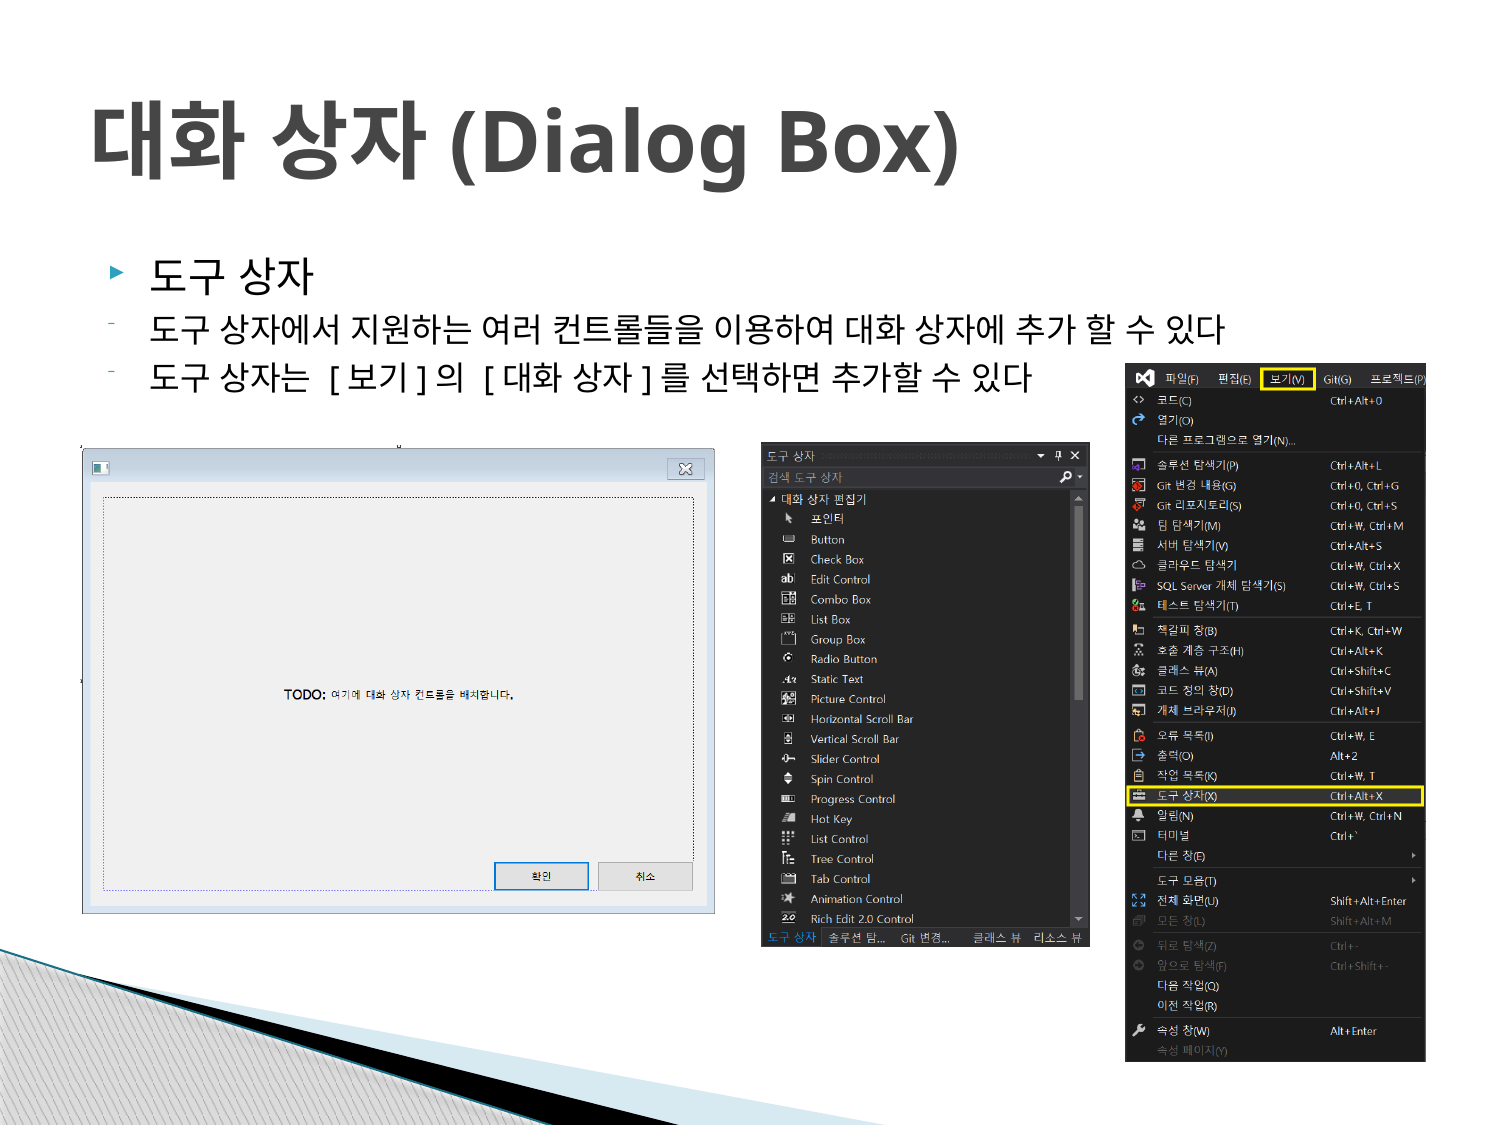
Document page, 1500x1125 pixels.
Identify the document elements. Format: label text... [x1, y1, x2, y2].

title 대화 상자(Dialog Box) [75, 45, 1425, 233]
picture [80, 445, 716, 915]
list 도구 상자 도구 상자에서 지원하는 여러 컨트롤들을 이용하여 대화 상자에 추가 할 수 있다 도구 상자는 [보기]의 [대화 상자]를 선택하면 추가할 수 있다 [75, 243, 1425, 986]
picture [1124, 362, 1426, 1062]
picture [761, 441, 1090, 948]
